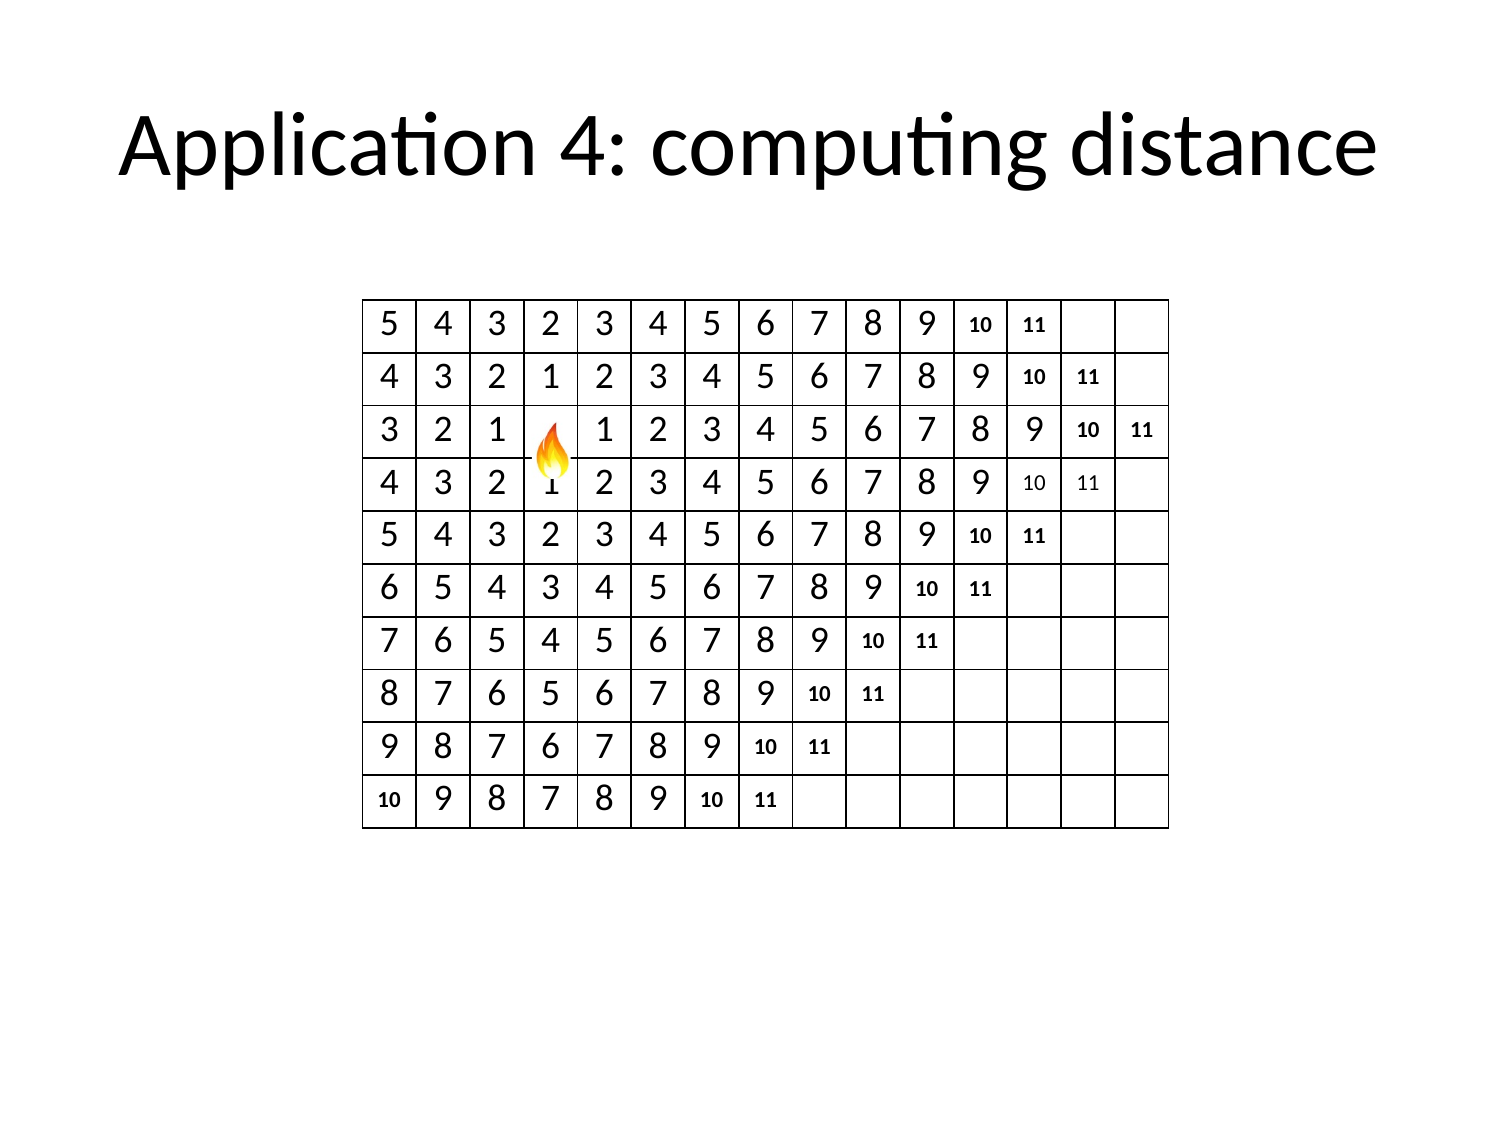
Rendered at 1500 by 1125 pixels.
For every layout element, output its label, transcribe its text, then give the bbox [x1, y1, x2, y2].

table_cell 4 [471, 565, 523, 616]
table_cell 6 [632, 618, 684, 669]
table_cell 2 [471, 459, 523, 510]
table_cell [1116, 512, 1168, 563]
table_cell 11 [1116, 406, 1168, 457]
table_header 5 [686, 301, 738, 352]
table_cell 7 [686, 618, 738, 669]
table_cell [1116, 565, 1168, 616]
table_cell [1008, 670, 1060, 721]
table_cell 6 [793, 354, 845, 405]
table_cell [955, 776, 1006, 827]
table_cell 7 [901, 406, 953, 457]
table_cell [1062, 776, 1114, 827]
table_cell 9 [901, 512, 953, 563]
table_cell 5 [740, 354, 792, 405]
table_cell 8 [955, 406, 1006, 457]
table_cell [901, 723, 953, 774]
table_cell 10 [1062, 406, 1114, 457]
table_cell 4 [740, 406, 792, 457]
table_cell [1116, 723, 1168, 774]
table_cell 3 [363, 406, 415, 457]
table_header 5 [363, 301, 415, 352]
table_cell 6 [417, 618, 469, 669]
table_cell 6 [847, 406, 899, 457]
table_cell 3 [578, 512, 630, 563]
table_cell [955, 723, 1006, 774]
table_cell 8 [901, 459, 953, 510]
table_cell 7 [525, 776, 577, 827]
table_cell 6 [471, 670, 523, 721]
table_cell 10 [1008, 354, 1060, 405]
table_cell 8 [578, 776, 630, 827]
table_cell 2 [471, 354, 523, 405]
table_cell 5 [740, 459, 792, 510]
table_cell [1062, 723, 1114, 774]
table_cell 3 [417, 354, 469, 405]
table_cell 6 [793, 459, 845, 510]
table_cell 7 [793, 512, 845, 563]
table_cell 3 [471, 512, 523, 563]
table_cell 3 [686, 406, 738, 457]
table_cell 9 [632, 776, 684, 827]
table_header 9 [901, 301, 953, 352]
table_cell [1008, 776, 1060, 827]
table_cell [1008, 618, 1060, 669]
table_cell [1116, 776, 1168, 827]
table_cell 7 [578, 723, 630, 774]
table_cell 5 [793, 406, 845, 457]
table_header [1116, 301, 1168, 352]
table_cell 7 [740, 565, 792, 616]
table_cell 1 [578, 406, 630, 457]
table_cell 9 [686, 723, 738, 774]
table_cell 1 [525, 354, 577, 405]
table_header 6 [740, 301, 792, 352]
table_cell [847, 776, 899, 827]
table_cell 10 [363, 776, 415, 827]
table_header 8 [847, 301, 899, 352]
table_header 11 [1008, 301, 1060, 352]
table_cell 5 [525, 670, 577, 721]
table_cell 7 [847, 354, 899, 405]
table_cell 8 [471, 776, 523, 827]
table_cell 11 [847, 670, 899, 721]
table_cell 8 [847, 512, 899, 563]
table_cell 11 [1008, 512, 1060, 563]
table_cell [1008, 723, 1060, 774]
table_cell 11 [1062, 459, 1114, 510]
table_cell [1062, 618, 1114, 669]
table_cell 11 [1062, 354, 1114, 405]
table_header 3 [578, 301, 630, 352]
table_cell [1116, 670, 1168, 721]
table_cell 8 [363, 670, 415, 721]
table_cell [1116, 618, 1168, 669]
table_cell 5 [632, 565, 684, 616]
table_header 7 [793, 301, 845, 352]
table_cell 7 [847, 459, 899, 510]
table_cell 10 [1008, 459, 1060, 510]
table_cell [525, 406, 577, 457]
table_cell 8 [417, 723, 469, 774]
table_cell 2 [632, 406, 684, 457]
table_cell 7 [471, 723, 523, 774]
table_cell [955, 618, 1006, 669]
table_cell 10 [740, 723, 792, 774]
table_cell 10 [793, 670, 845, 721]
table_cell 4 [363, 354, 415, 405]
table_cell 10 [686, 776, 738, 827]
table_cell 9 [793, 618, 845, 669]
table_cell 6 [686, 565, 738, 616]
table_header 2 [525, 301, 577, 352]
table_cell 3 [417, 459, 469, 510]
table_cell 8 [793, 565, 845, 616]
table_cell 8 [632, 723, 684, 774]
table_cell 9 [955, 354, 1006, 405]
table_cell [793, 776, 845, 827]
table_cell 5 [686, 512, 738, 563]
table_cell 10 [901, 565, 953, 616]
table_header 3 [471, 301, 523, 352]
table_cell 2 [525, 512, 577, 563]
table_cell 7 [417, 670, 469, 721]
table_cell 8 [686, 670, 738, 721]
table_cell 2 [578, 459, 630, 510]
table_cell [1116, 354, 1168, 405]
table_cell 6 [740, 512, 792, 563]
table_cell 4 [632, 512, 684, 563]
table_cell 8 [740, 618, 792, 669]
table_cell [1008, 565, 1060, 616]
table_cell [1062, 512, 1114, 563]
table_cell 11 [740, 776, 792, 827]
table_cell 5 [363, 512, 415, 563]
table_cell 6 [525, 723, 577, 774]
table_cell 9 [417, 776, 469, 827]
title Application 4: computing distance [75, 45, 1425, 233]
table_cell 4 [686, 354, 738, 405]
table_cell [955, 670, 1006, 721]
table_cell 6 [578, 670, 630, 721]
table_cell 9 [847, 565, 899, 616]
table_cell 7 [363, 618, 415, 669]
table_cell 11 [793, 723, 845, 774]
table_cell 9 [740, 670, 792, 721]
table_cell 8 [901, 354, 953, 405]
table_cell 1 [525, 459, 577, 510]
table_cell 4 [578, 565, 630, 616]
table_cell 7 [632, 670, 684, 721]
table_cell [901, 670, 953, 721]
table_cell 9 [955, 459, 1006, 510]
table_cell 5 [471, 618, 523, 669]
table_cell [1116, 459, 1168, 510]
table_cell 11 [901, 618, 953, 669]
table_cell 4 [686, 459, 738, 510]
table_cell 9 [363, 723, 415, 774]
table_header 4 [417, 301, 469, 352]
table_cell 5 [417, 565, 469, 616]
table_cell 2 [578, 354, 630, 405]
table_cell 6 [363, 565, 415, 616]
table_cell 3 [525, 565, 577, 616]
table_cell 2 [417, 406, 469, 457]
table_cell 4 [363, 459, 415, 510]
table_cell 10 [955, 512, 1006, 563]
table_cell 3 [632, 354, 684, 405]
table_cell 5 [578, 618, 630, 669]
table_header [1062, 301, 1114, 352]
table_header 4 [632, 301, 684, 352]
table_cell [1062, 565, 1114, 616]
table_cell 4 [525, 618, 577, 669]
table_cell 1 [471, 406, 523, 457]
table_cell 10 [847, 618, 899, 669]
table_header 10 [955, 301, 1006, 352]
table_cell 11 [955, 565, 1006, 616]
table_cell [901, 776, 953, 827]
picture [531, 421, 571, 479]
table_cell [1062, 670, 1114, 721]
table_cell 3 [632, 459, 684, 510]
table_cell 4 [417, 512, 469, 563]
table_cell [847, 723, 899, 774]
table_cell 9 [1008, 406, 1060, 457]
